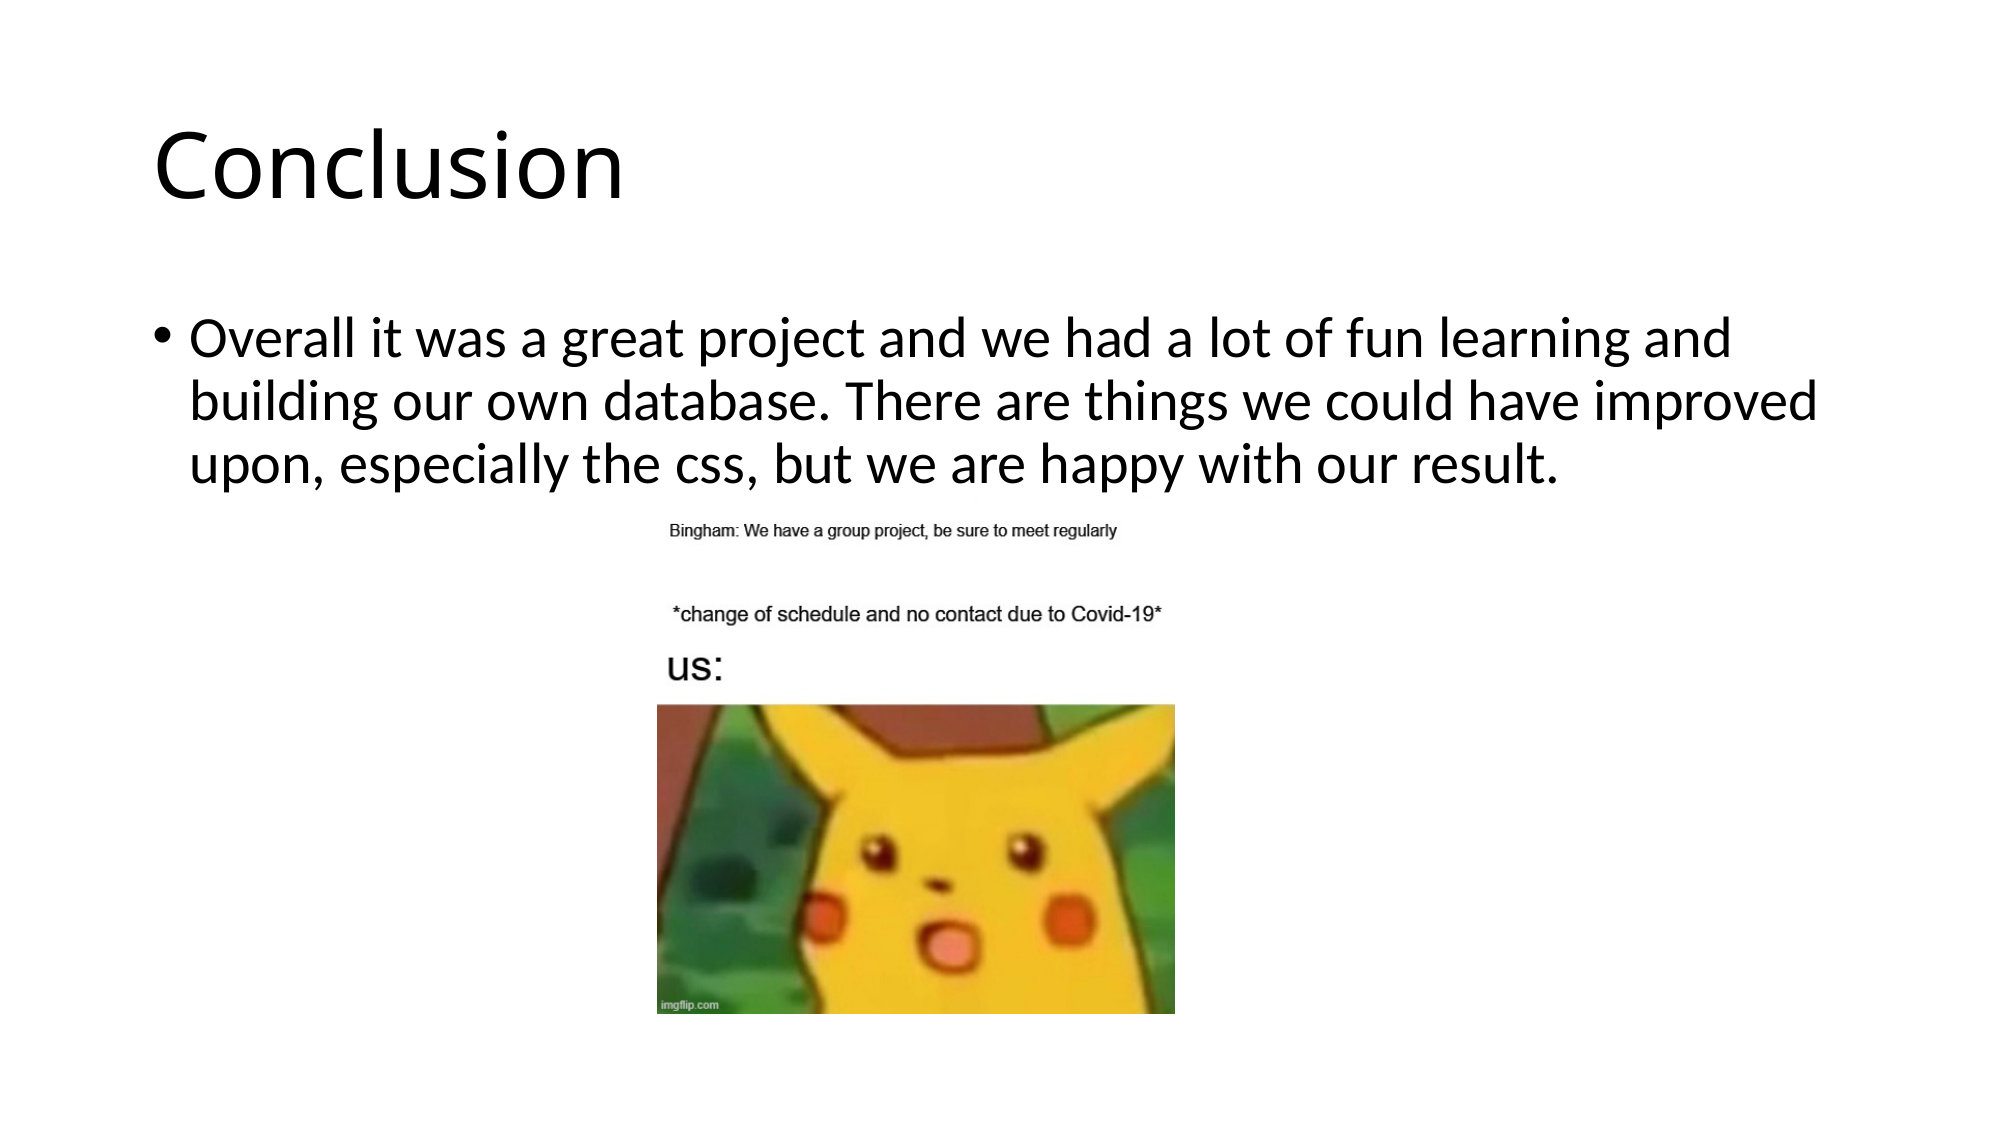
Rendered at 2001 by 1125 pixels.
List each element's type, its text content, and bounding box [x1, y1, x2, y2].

picture [657, 496, 1175, 1014]
title Conclusion [137, 59, 1863, 278]
list Overall it was a great project and we had a lot of fun learning and building our own database. There are things we could have improved upon, especially the css, but we are happy with our result. [137, 299, 1863, 1014]
